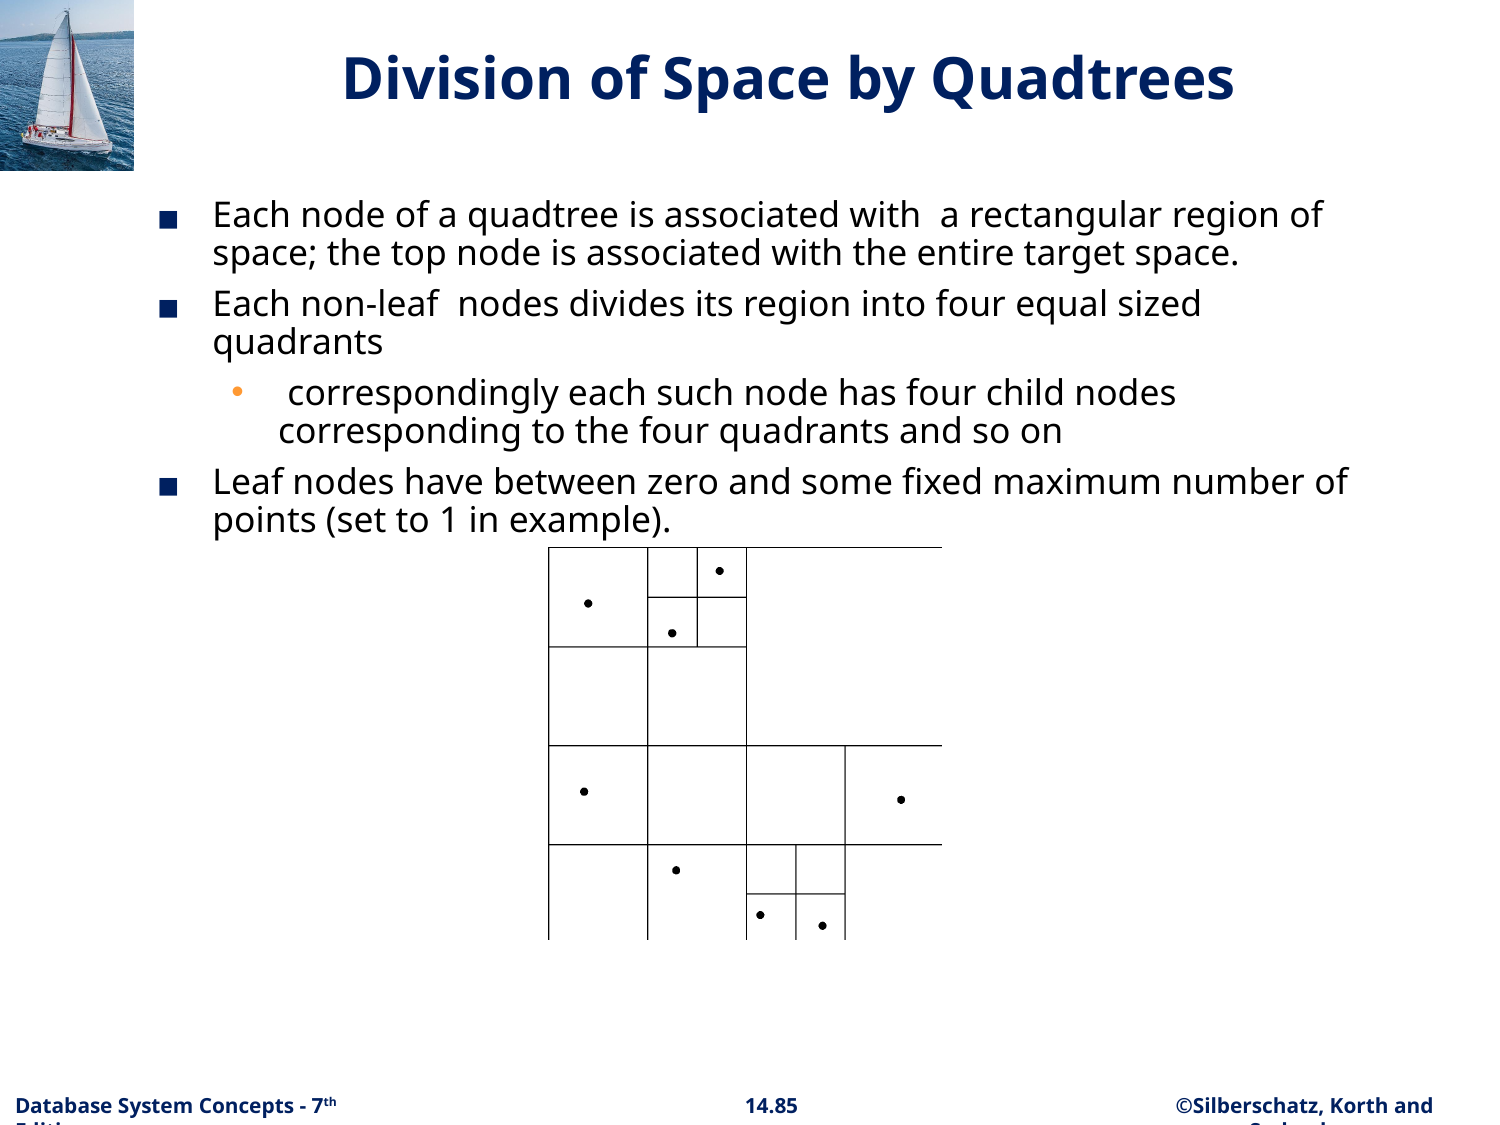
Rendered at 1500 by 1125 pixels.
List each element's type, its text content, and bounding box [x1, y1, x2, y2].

title Division of Space by Quadtrees [126, 19, 1451, 120]
picture [0, 0, 134, 171]
list Each node of a quadtree is associated with a rectangular region of space; the top node is associated with the entire target space. Each non-leaf nodes divides its region into four equal sized quadrants correspondingly each such node has four child nodes corresponding to the four quadrants and so on Leaf nodes have between zero and some fixed maximum number of points (set to 1 in example). [141, 189, 1397, 1053]
picture [548, 546, 942, 940]
